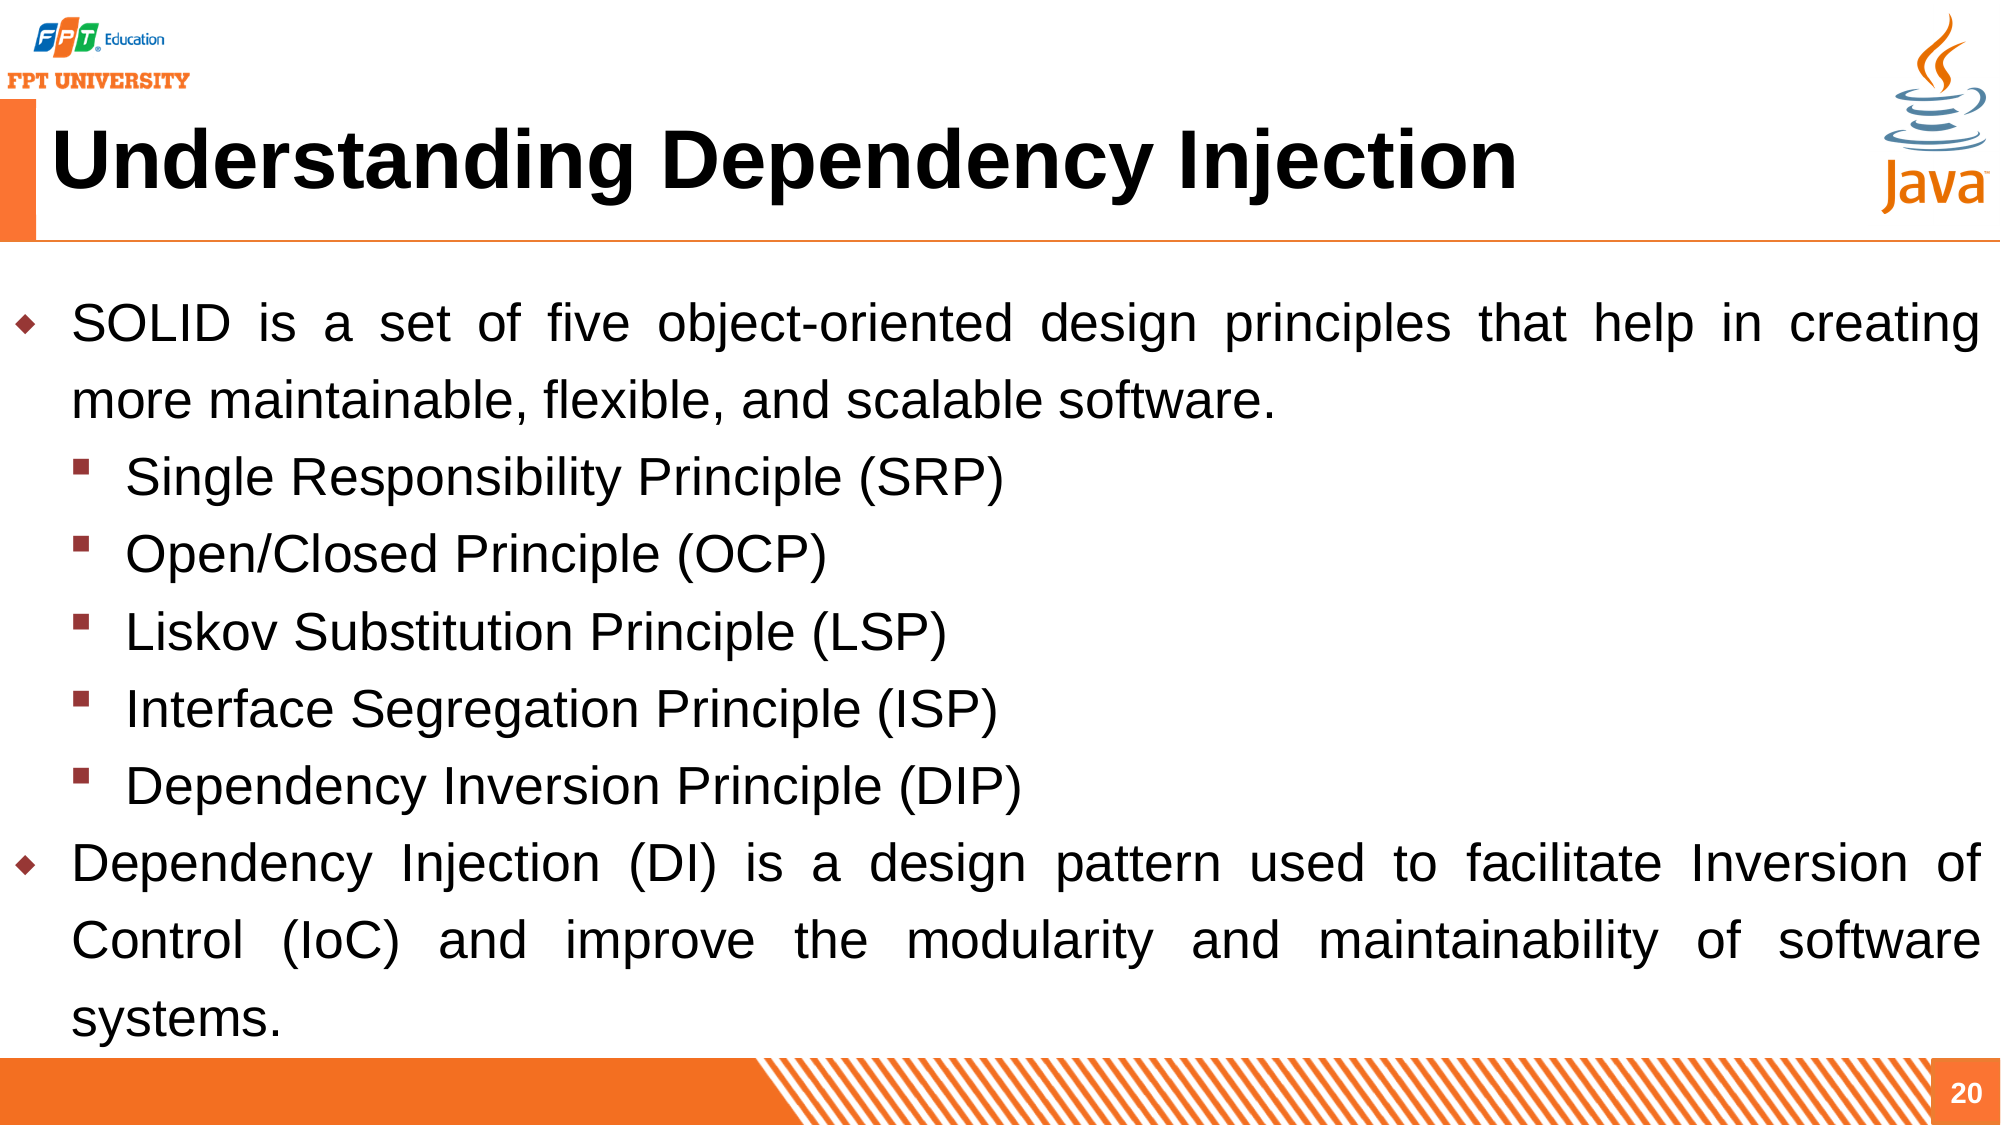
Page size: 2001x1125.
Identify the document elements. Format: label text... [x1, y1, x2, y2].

list SOLID is a set of five object-oriented design principles that help in creating more maintainable, flexible, and scalable software. Single Responsibility Principle (SRP) Open/Closed Principle (OCP) Liskov Substitution Principle (LSP) Interface Segregation Principle (ISP) Dependency Inversion Principle (DIP) Dependency Injection (DI) is a design pattern used to facilitate Inversion of Control (IoC) and improve the modularity and maintainability of software systems. [0, 266, 2000, 1057]
slide_number 20 [1933, 1059, 2000, 1124]
picture [0, 2, 197, 99]
picture [0, 1058, 1934, 1125]
title Understanding Dependency Injection [36, 108, 1869, 215]
picture [1868, 4, 2000, 226]
